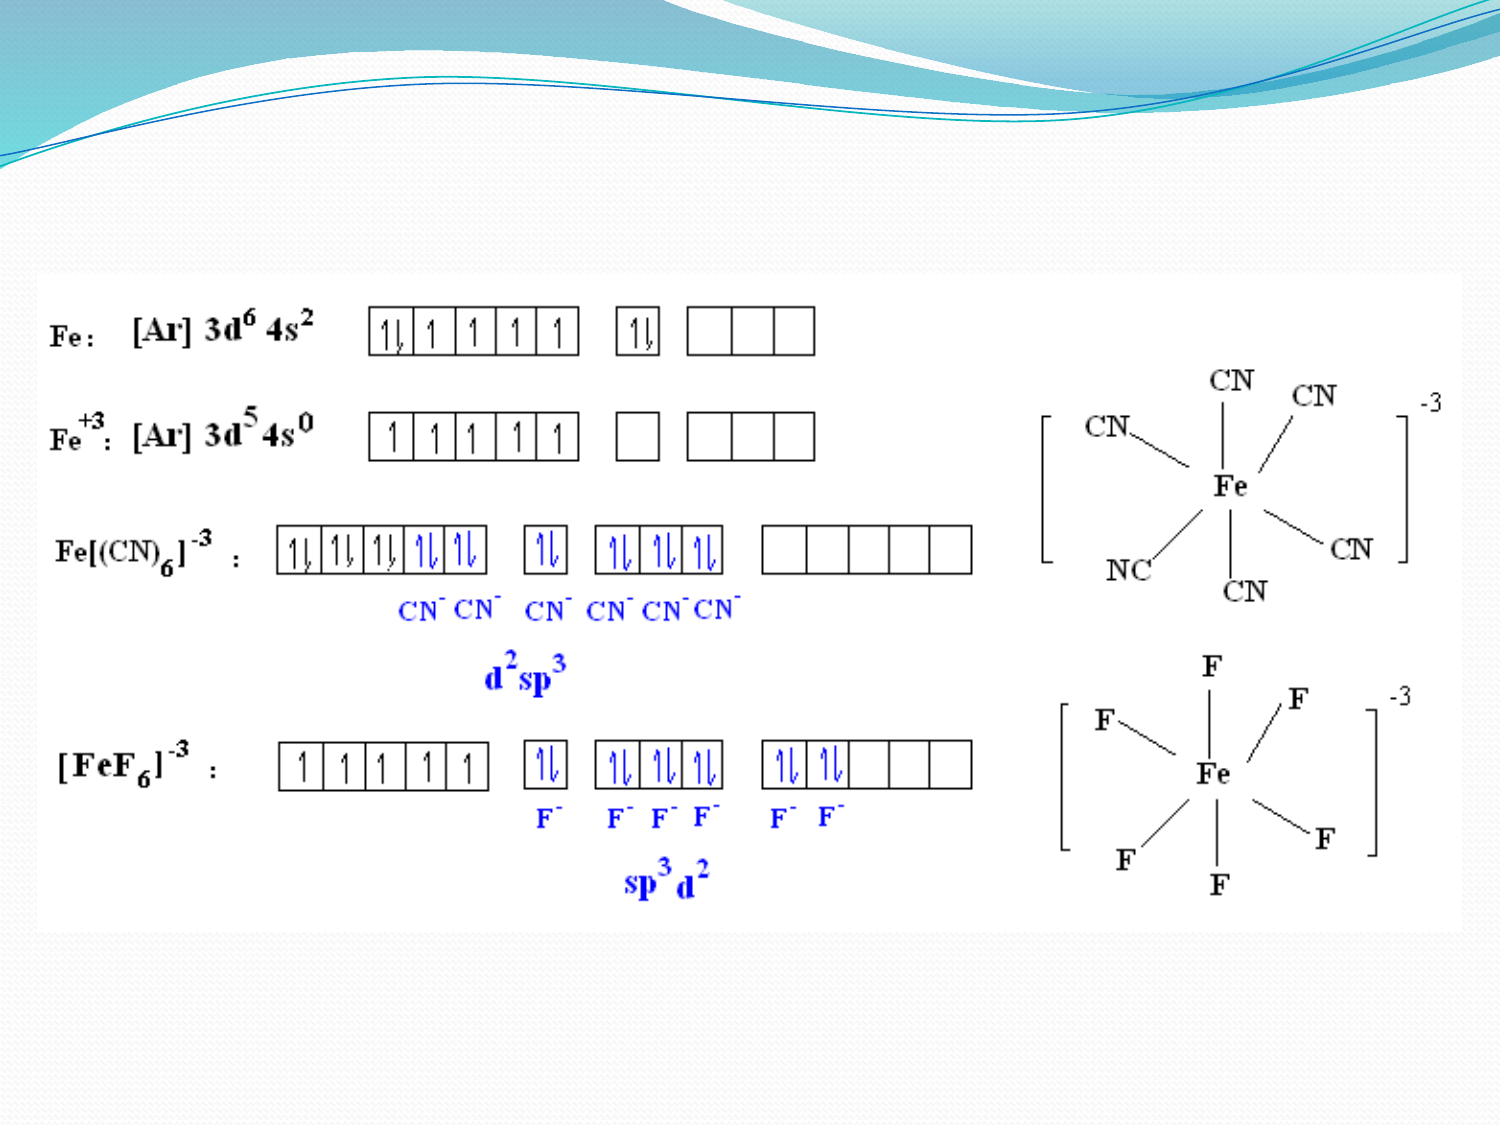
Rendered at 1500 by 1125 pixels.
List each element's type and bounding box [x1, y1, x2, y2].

text_box [37, 274, 1462, 933]
